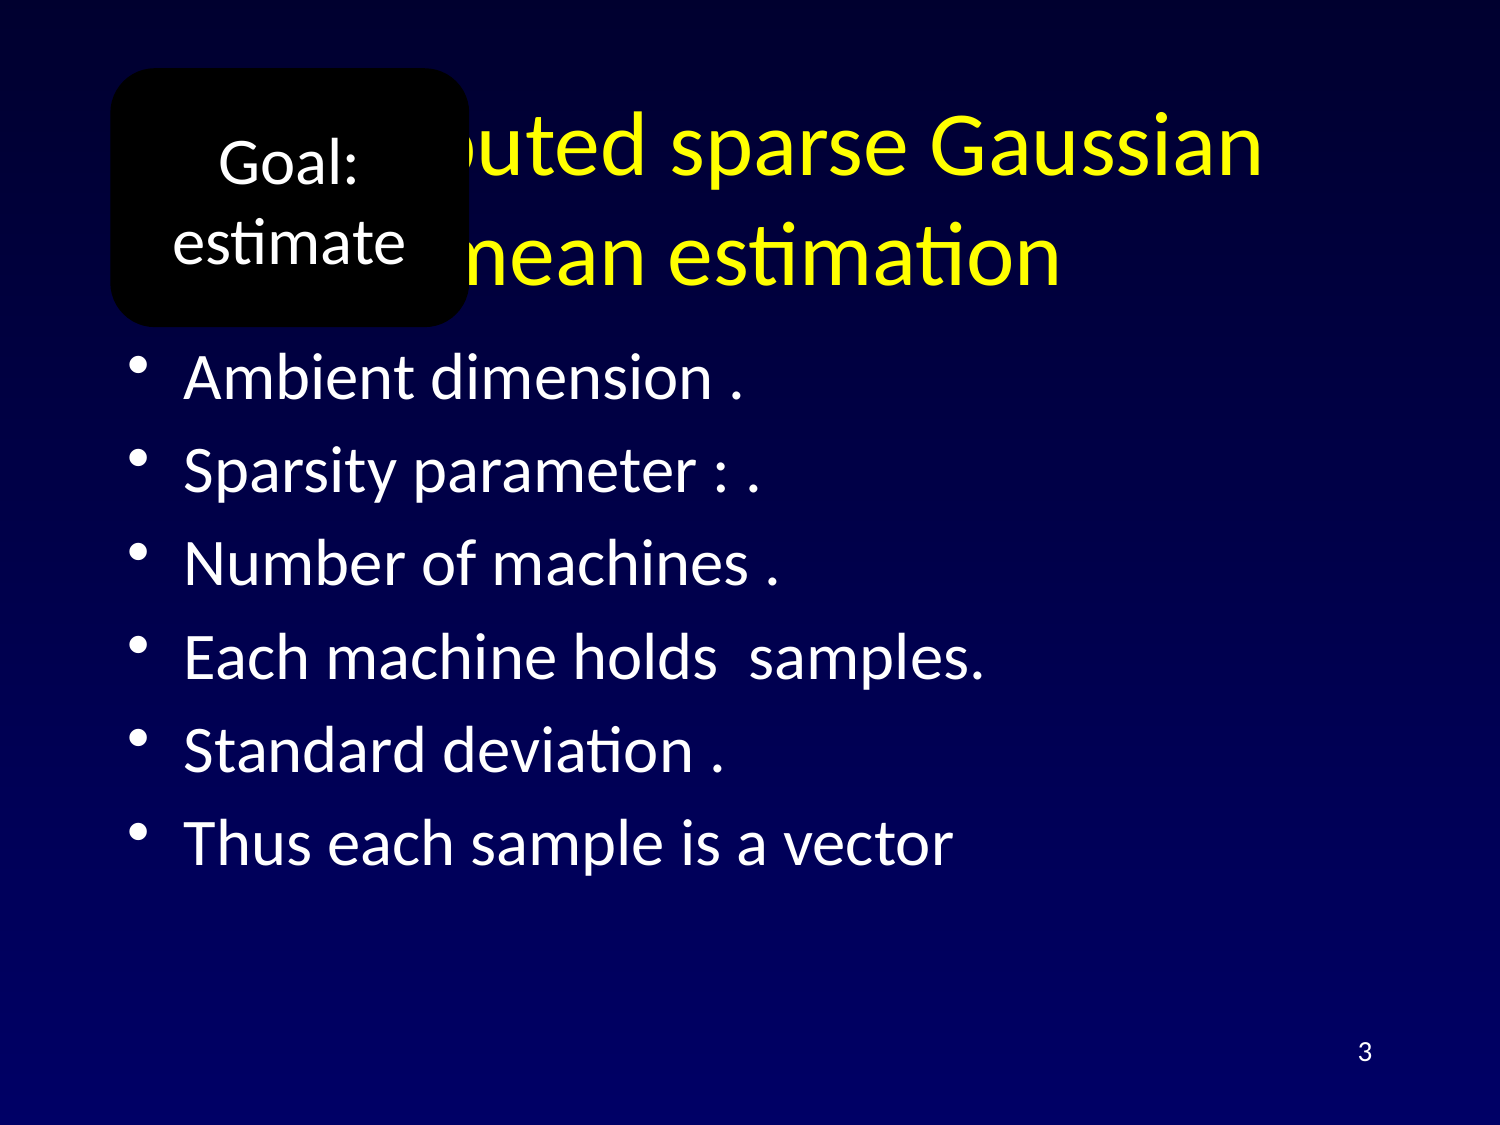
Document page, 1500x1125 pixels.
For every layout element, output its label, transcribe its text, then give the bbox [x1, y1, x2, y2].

slide_number 3 [1074, 1024, 1388, 1101]
title Distributed sparse Gaussian mean estimation [468, 99, 1388, 288]
